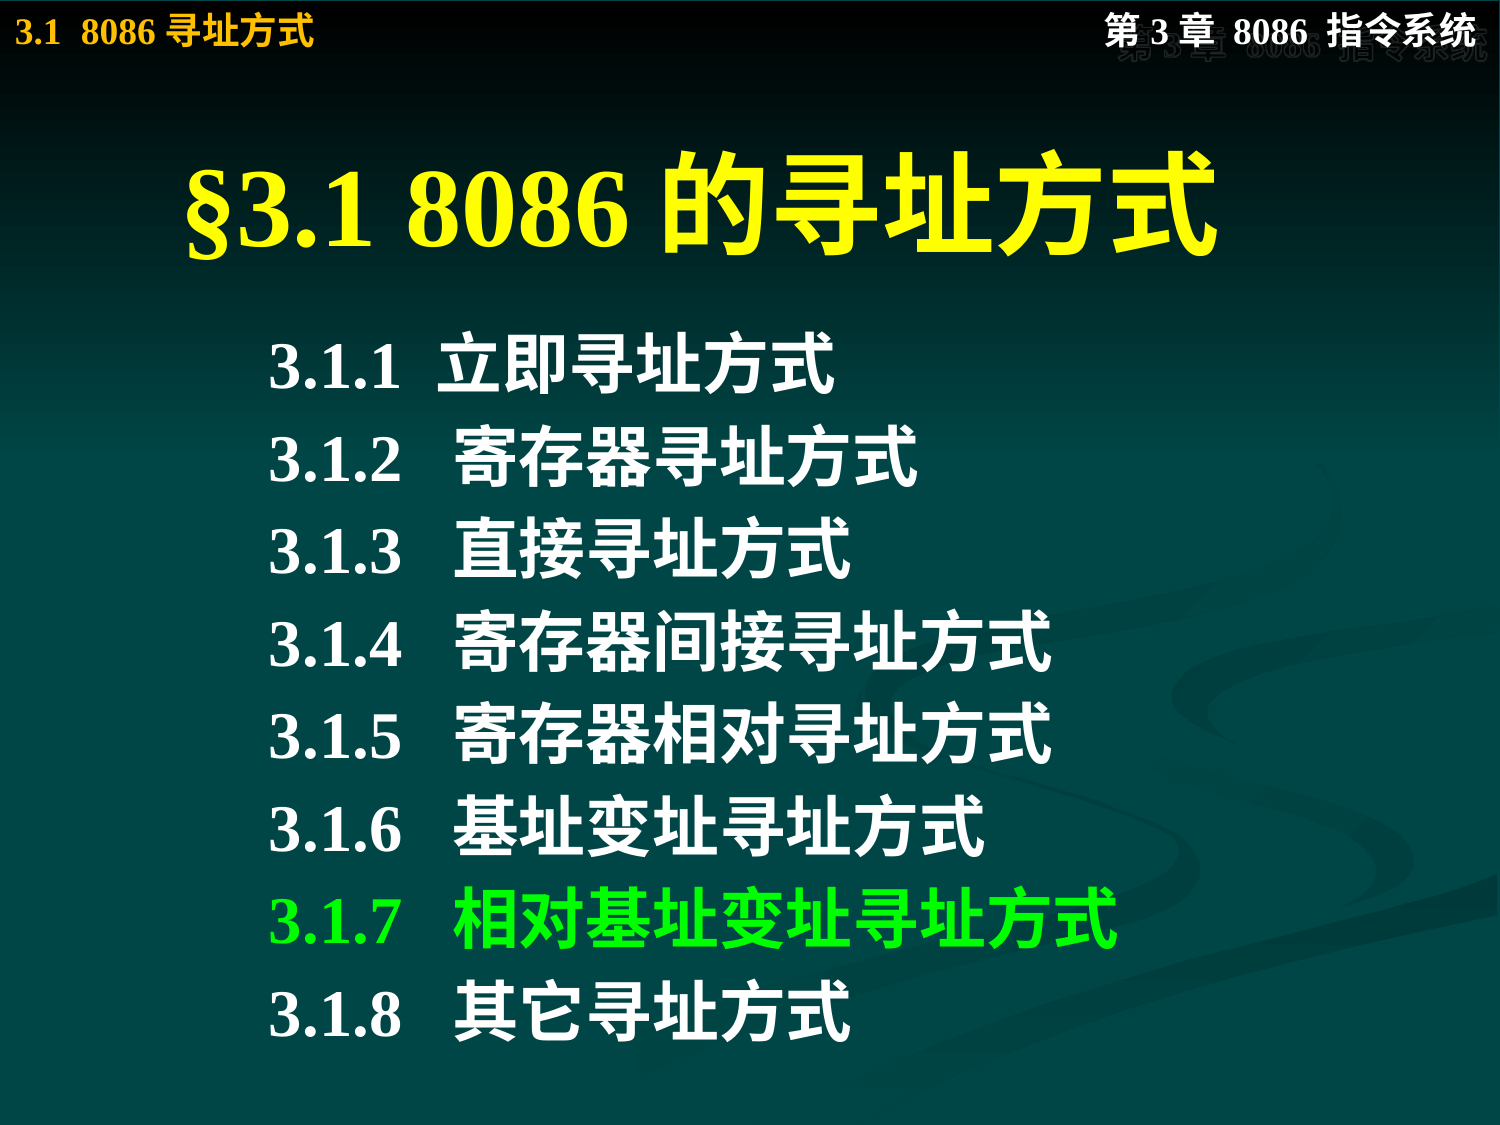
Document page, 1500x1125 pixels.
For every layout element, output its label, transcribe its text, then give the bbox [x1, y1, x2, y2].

text_box 3.1.1 立即寻址方式 3.1.2 寄存器寻址方式 3.1.3 直接寻址方式 3.1.4 寄存器间接寻址方式 3.1.5 寄存器相对寻址方式 3.1.6 基址变址寻址方式 3.1.7 相对基址变址寻址方式 3.1.8 其它寻址方式 [254, 314, 1224, 1057]
title §3.1 8086的寻址方式 [0, 80, 1401, 323]
